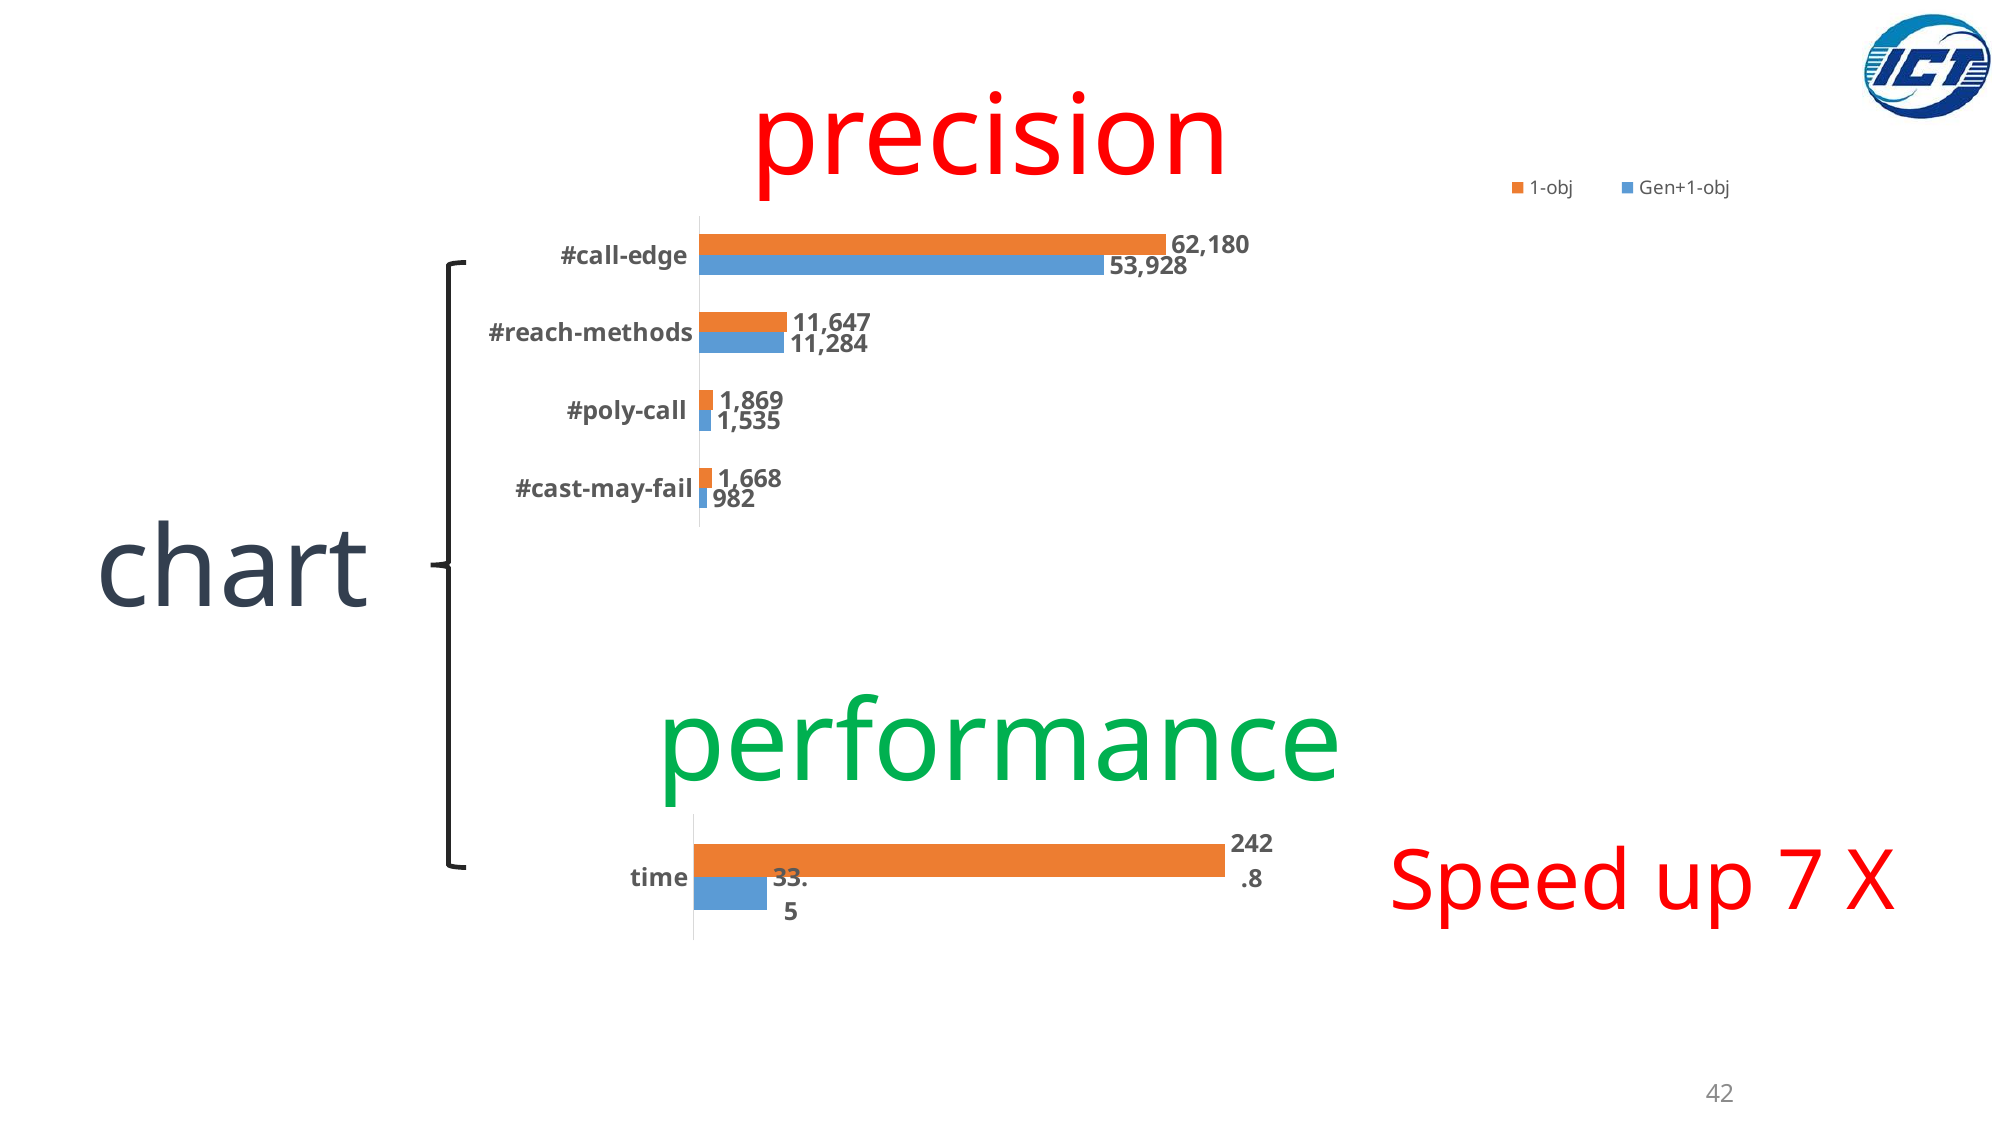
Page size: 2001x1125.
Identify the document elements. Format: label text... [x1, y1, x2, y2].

text_box Speed up 7 X [1374, 819, 1911, 935]
chart [614, 811, 1365, 943]
chart [411, 55, 1794, 598]
picture [1862, 0, 1992, 130]
text_box chart [80, 486, 385, 637]
text_box performance [641, 660, 1359, 811]
text_box [447, 598, 467, 869]
